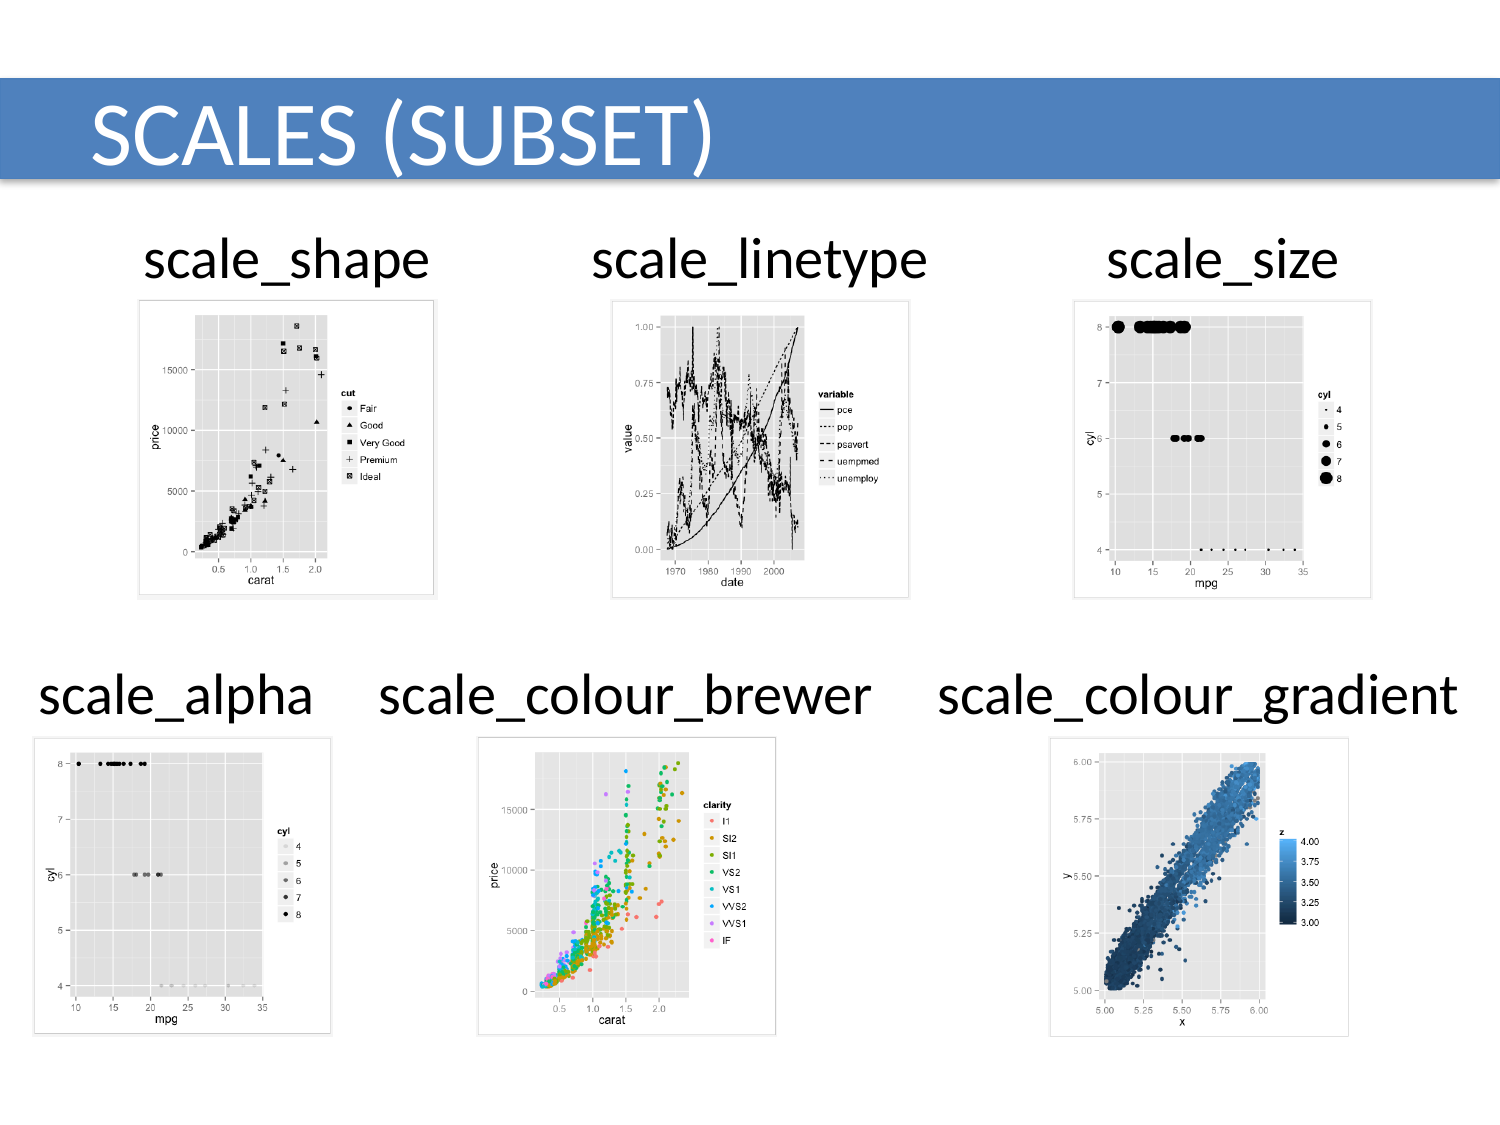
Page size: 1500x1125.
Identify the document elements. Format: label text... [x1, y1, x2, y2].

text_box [354, 648, 899, 1037]
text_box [574, 212, 947, 601]
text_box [21, 648, 333, 1037]
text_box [1072, 212, 1374, 601]
title Scales (subset) [75, 35, 1425, 223]
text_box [126, 212, 448, 601]
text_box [919, 648, 1479, 1037]
